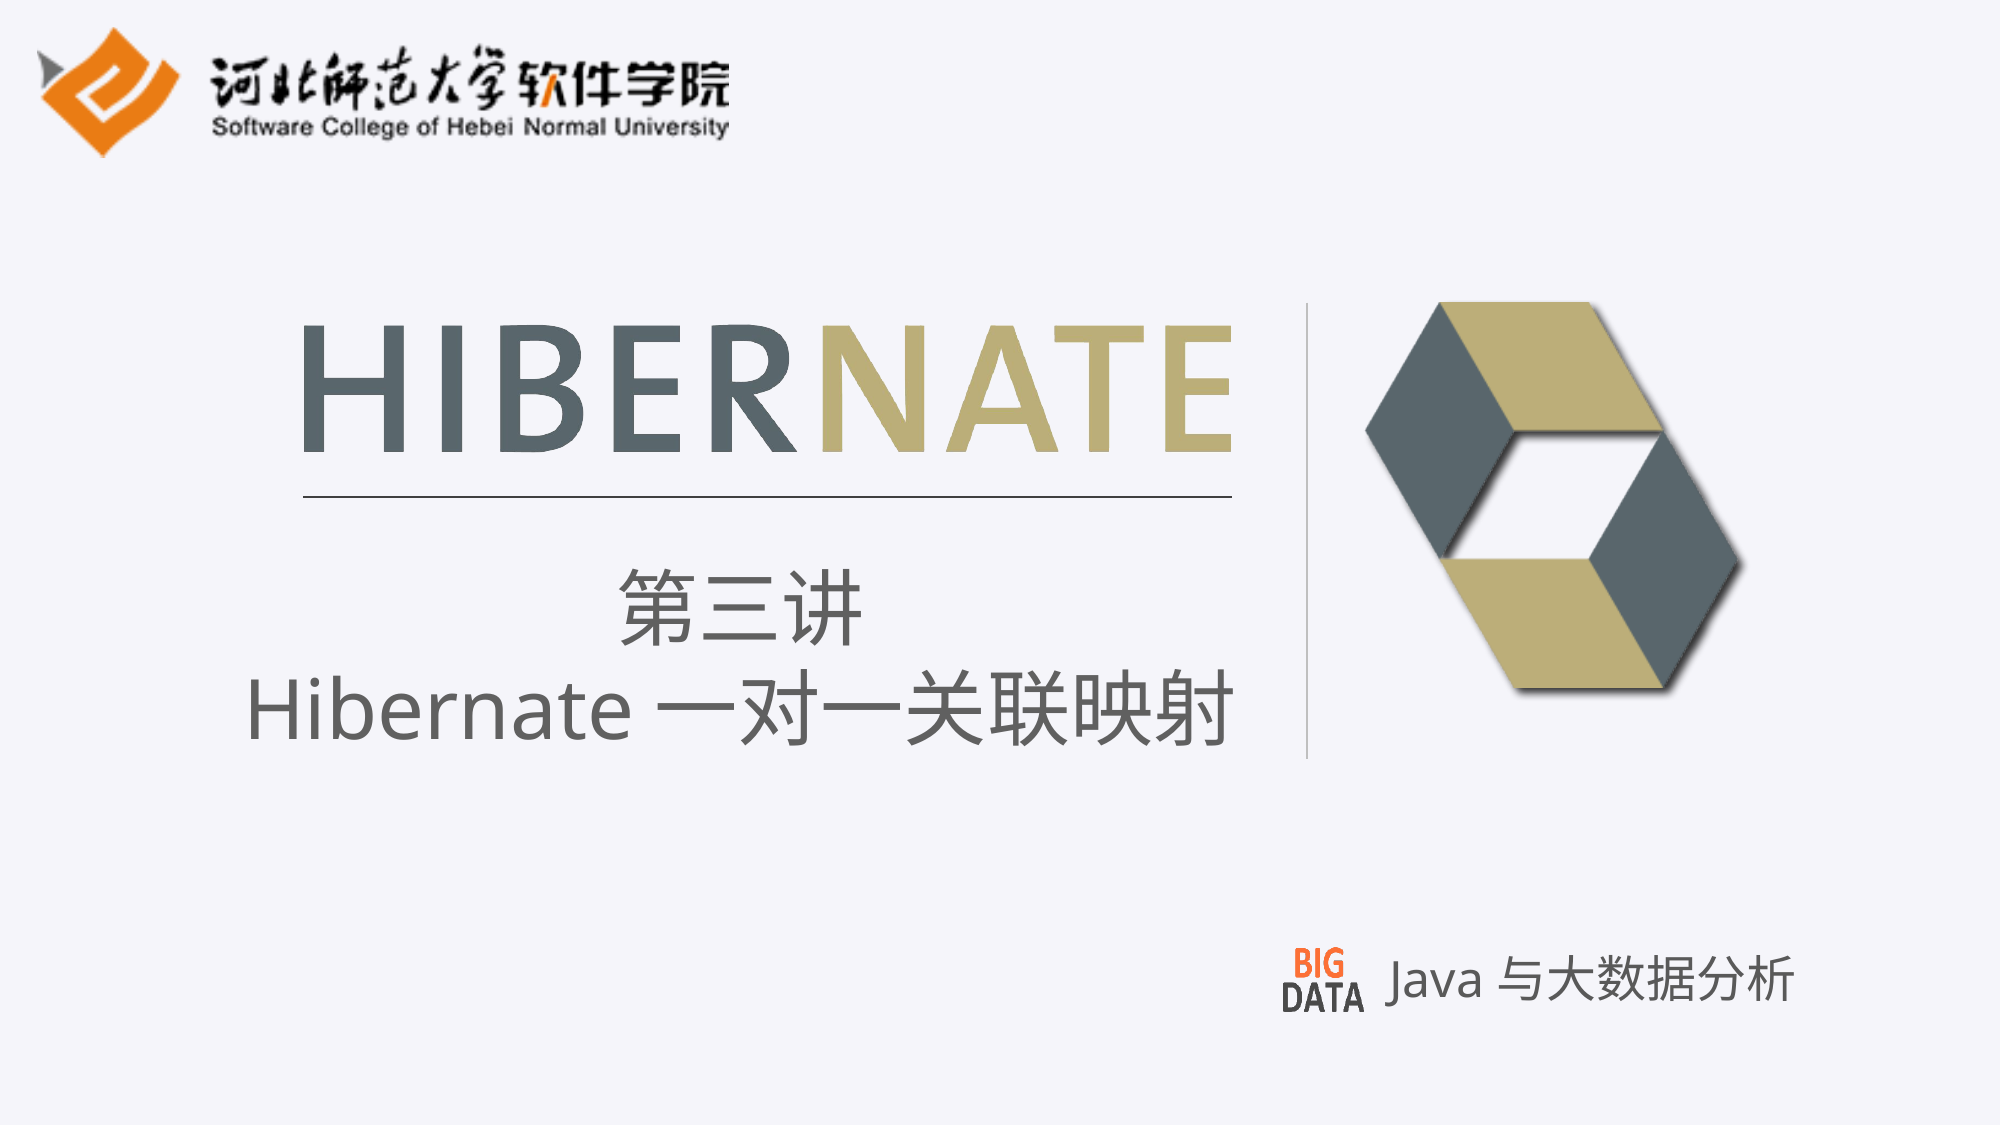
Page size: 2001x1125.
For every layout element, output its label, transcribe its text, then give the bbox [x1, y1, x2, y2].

picture [1358, 302, 1745, 688]
title 第三讲 Hibernate一对一关联映射 [184, 548, 1296, 787]
picture [303, 319, 1232, 457]
picture [37, 27, 729, 158]
picture [1283, 947, 1364, 1012]
